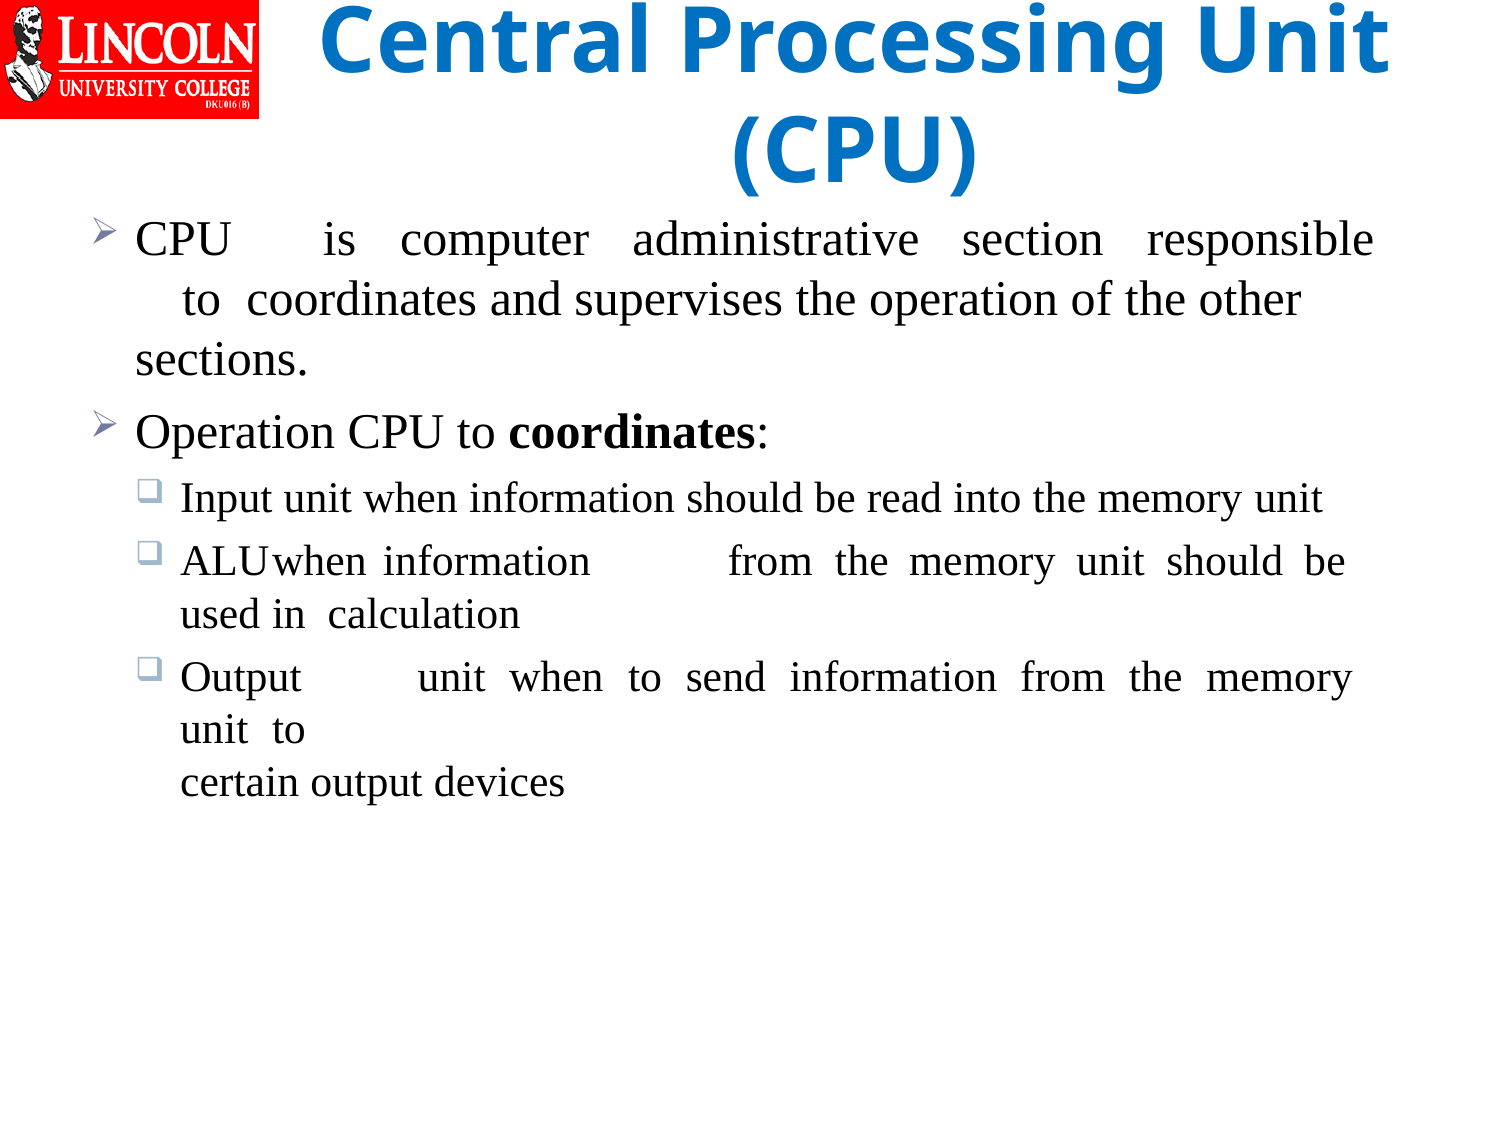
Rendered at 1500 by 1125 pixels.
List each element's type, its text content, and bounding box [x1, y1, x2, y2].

text_box CPU is computer administrative section responsible to coordinates and supervises the operation of the other sections. Operation CPU to coordinates: Input unit when information should be read into the memory unit ALU when information from the memory unit should be used in calculation Output unit when to send information from the memory unit to certain output devices [87, 203, 1413, 805]
title Central Processing Unit (CPU) [294, 0, 1413, 201]
